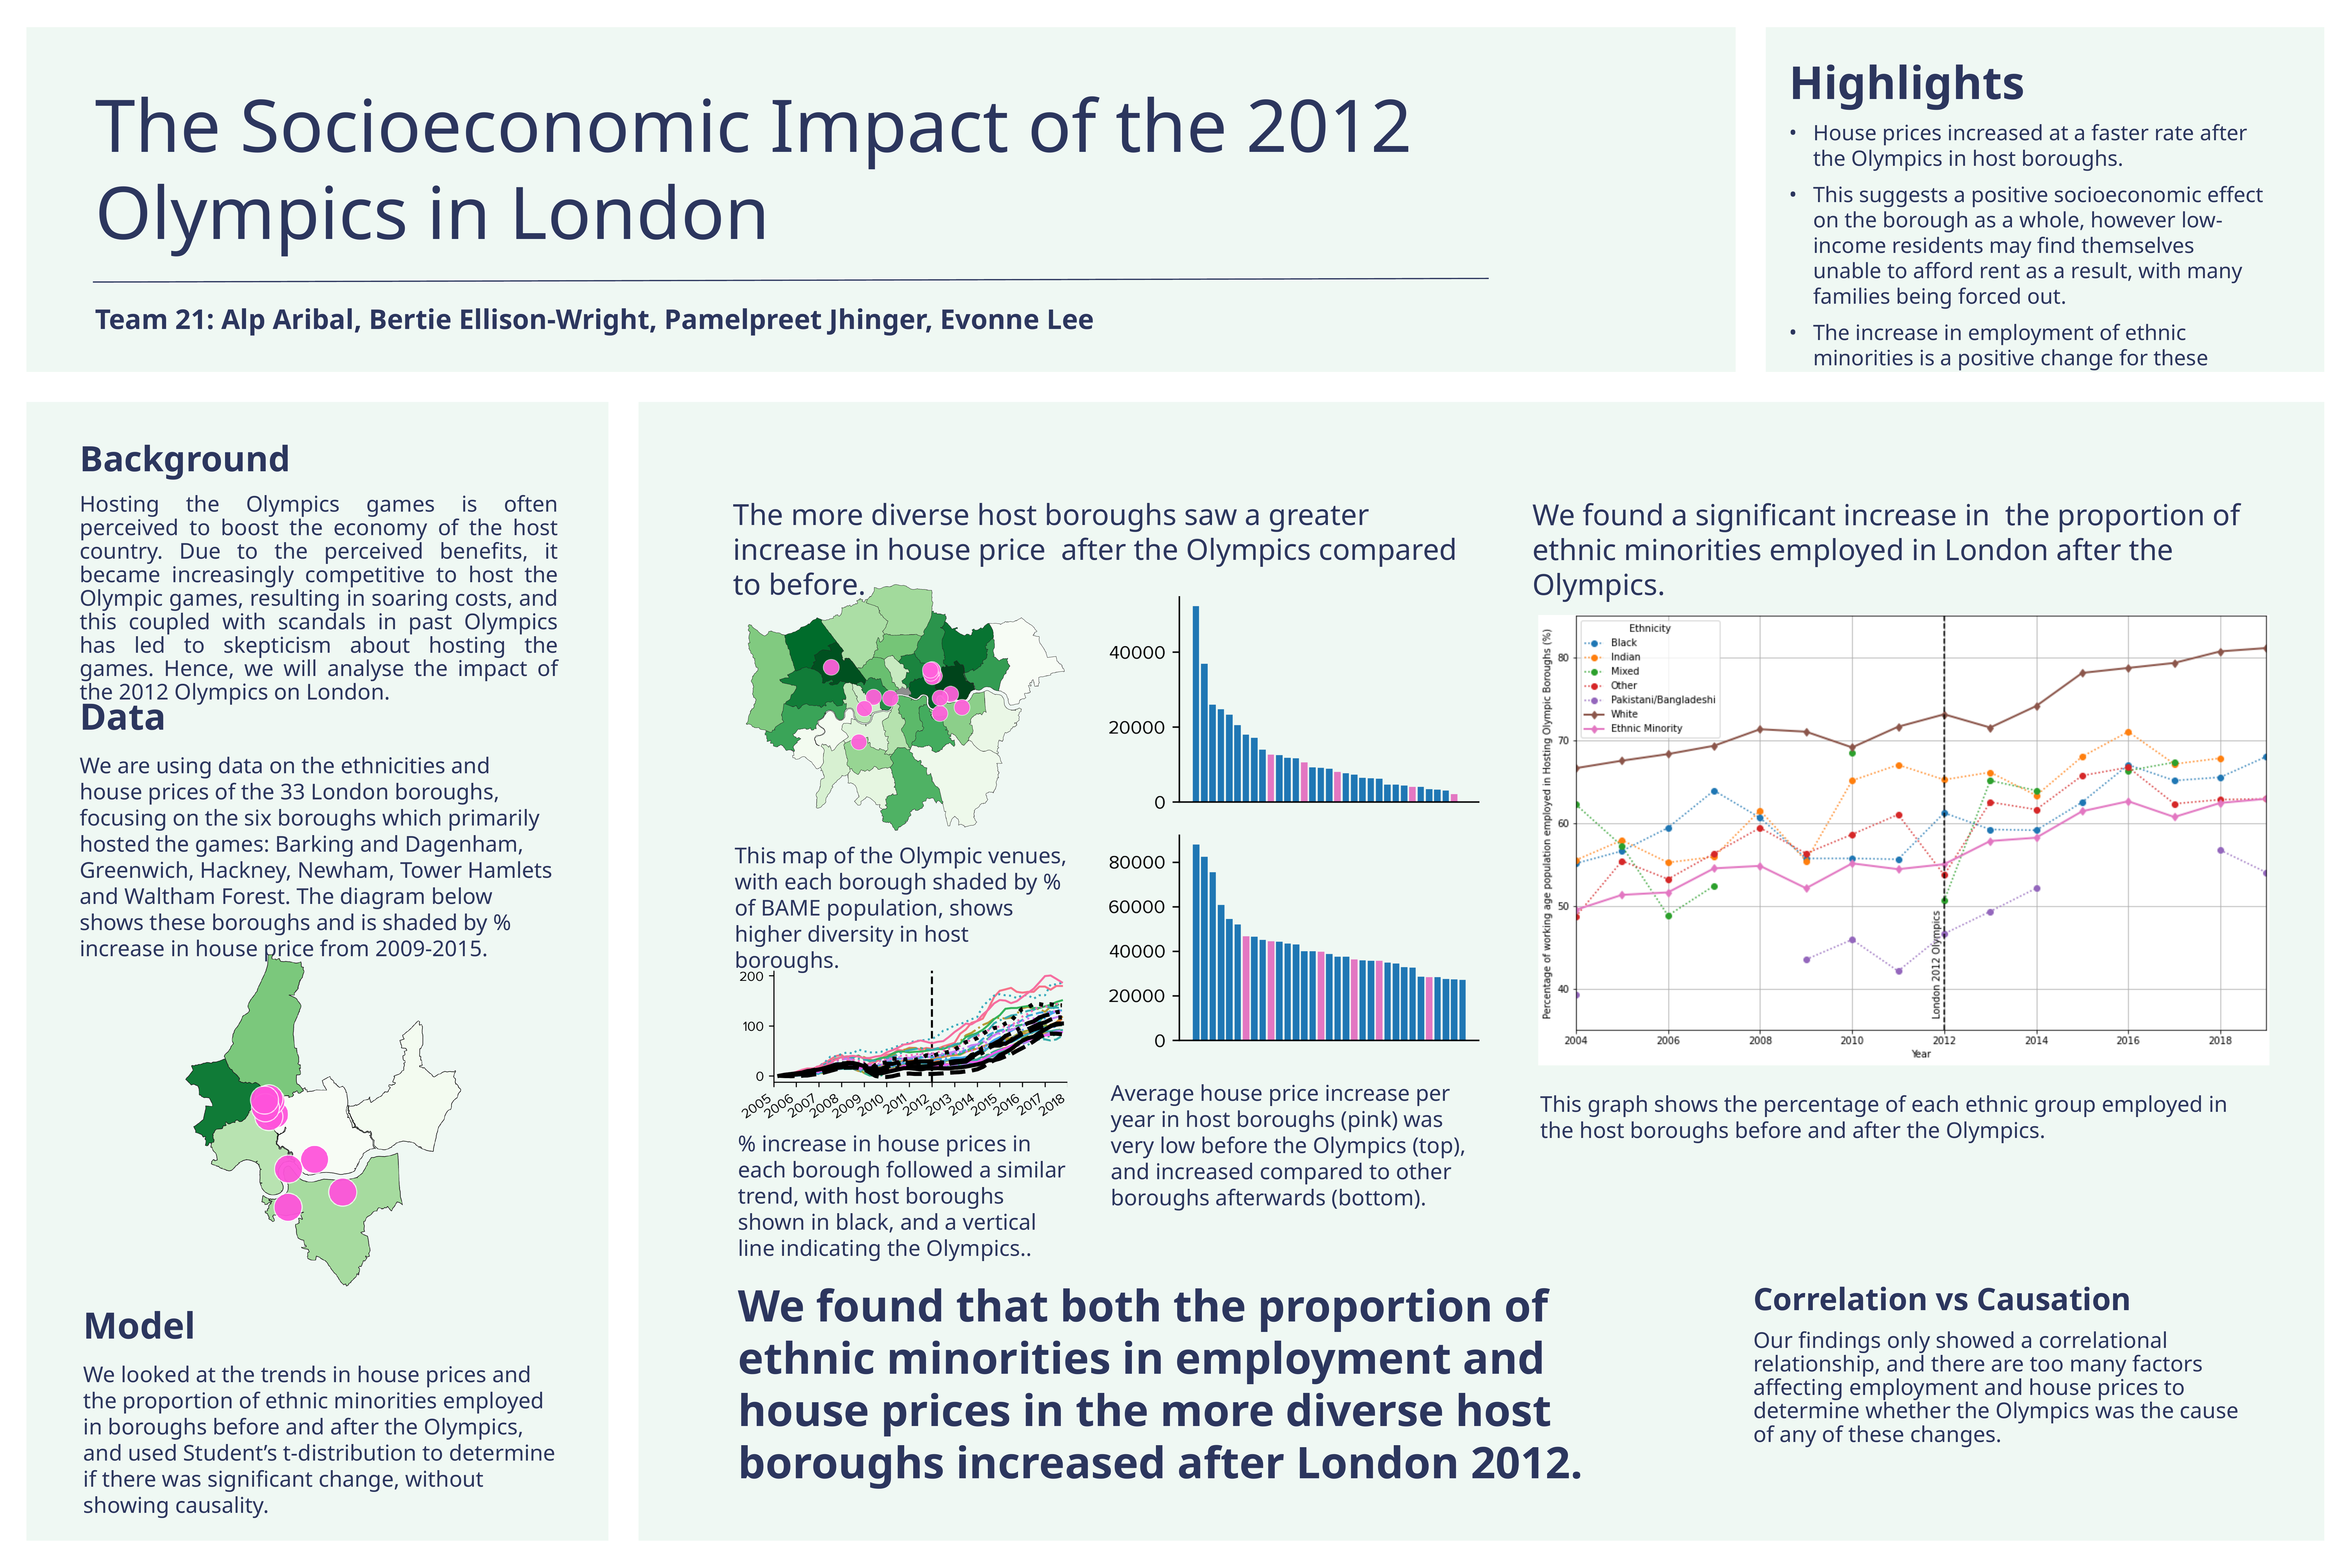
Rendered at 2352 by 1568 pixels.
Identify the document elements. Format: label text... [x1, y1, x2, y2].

text_box We found that both the proportion of ethnic minorities in employment and house prices in the more diverse host boroughs increased after London 2012. [736, 1276, 1622, 1423]
text_box Background Hosting the Olympics games is often perceived to boost the economy of the host country. Due to the perceived benefits, it became increasingly competitive to host the Olympic games, resulting in soaring costs, and this coupled with scandals in past Olympics has led to skepticism about hosting the games. Hence, we will analyse the impact of the 2012 Olympics on London. [77, 439, 561, 695]
text_box [2324, 0, 2352, 1568]
text_box % increase in house prices in each borough followed a similar trend, with host boroughs shown in black, and a vertical line indicating the Olympics.. [736, 1127, 1077, 1220]
text_box This map of the Olympic venues, with each borough shaded by % of BAME population, shows higher diversity in host boroughs. [732, 839, 1073, 936]
text_box [608, 380, 639, 1562]
text_box [0, 402, 26, 1568]
text_box The more diverse host boroughs saw a greater increase in house price after the Olympics compared to before. [731, 494, 1479, 580]
text_box This graph shows the percentage of each ethnic group employed in the host boroughs before and after the Olympics. [1538, 1088, 2262, 1216]
text_box [1736, 0, 1766, 372]
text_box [93, 278, 1489, 282]
text_box We found a significant increase in the proportion of ethnic minorities employed in London after the Olympics. [1530, 494, 2279, 580]
picture [1108, 596, 1479, 812]
picture [185, 954, 467, 1288]
text_box Team 21: Alp Aribal, Bertie Ellison-Wright, Pamelpreet Jhinger, Evonne Lee [93, 300, 1489, 349]
picture [739, 970, 1067, 1120]
text_box [26, 1541, 2324, 1568]
text_box Highlights House prices increased at a faster rate after the Olympics in host boroughs. This suggests a positive socioeconomic effect on the borough as a whole, however low-income residents may find themselves unable to afford rent as a result, with many families being forced out. The increase in employment of ethnic minorities is a positive change for these boroughs. [1787, 52, 2270, 372]
text_box [0, 0, 26, 372]
text_box [0, 372, 2339, 402]
picture [1108, 835, 1479, 1050]
picture [731, 582, 1078, 831]
text_box Correlation vs Causation Our findings only showed a correlational relationship, and there are too many factors affecting employment and house prices to determine whether the Olympics was the cause of any of these changes. [1751, 1281, 2262, 1483]
picture [1538, 615, 2270, 1065]
text_box Average house price increase per year in host boroughs (pink) was very low before the Olympics (top), and increased compared to other boroughs afterwards (bottom). [1108, 1077, 1479, 1205]
text_box [26, 0, 1736, 27]
text_box Data We are using data on the ethnicities and house prices of the 33 London boroughs, focusing on the six boroughs which primarily hosted the games: Barking and Dagenham, Greenwich, Hackney, Newham, Tower Hamlets and Waltham Forest. The diagram below shows these boroughs and is shaded by % increase in house price from 2009-2015. [77, 695, 561, 835]
text_box [1766, 0, 2324, 27]
title The Socioeconomic Impact of the 2012 Olympics in London [93, 77, 1633, 359]
text_box Model We looked at the trends in house prices and the proportion of ethnic minorities employed in boroughs before and after the Olympics, and used Student’s t-distribution to determine if there was significant change, without showing causality. [81, 1300, 564, 1519]
